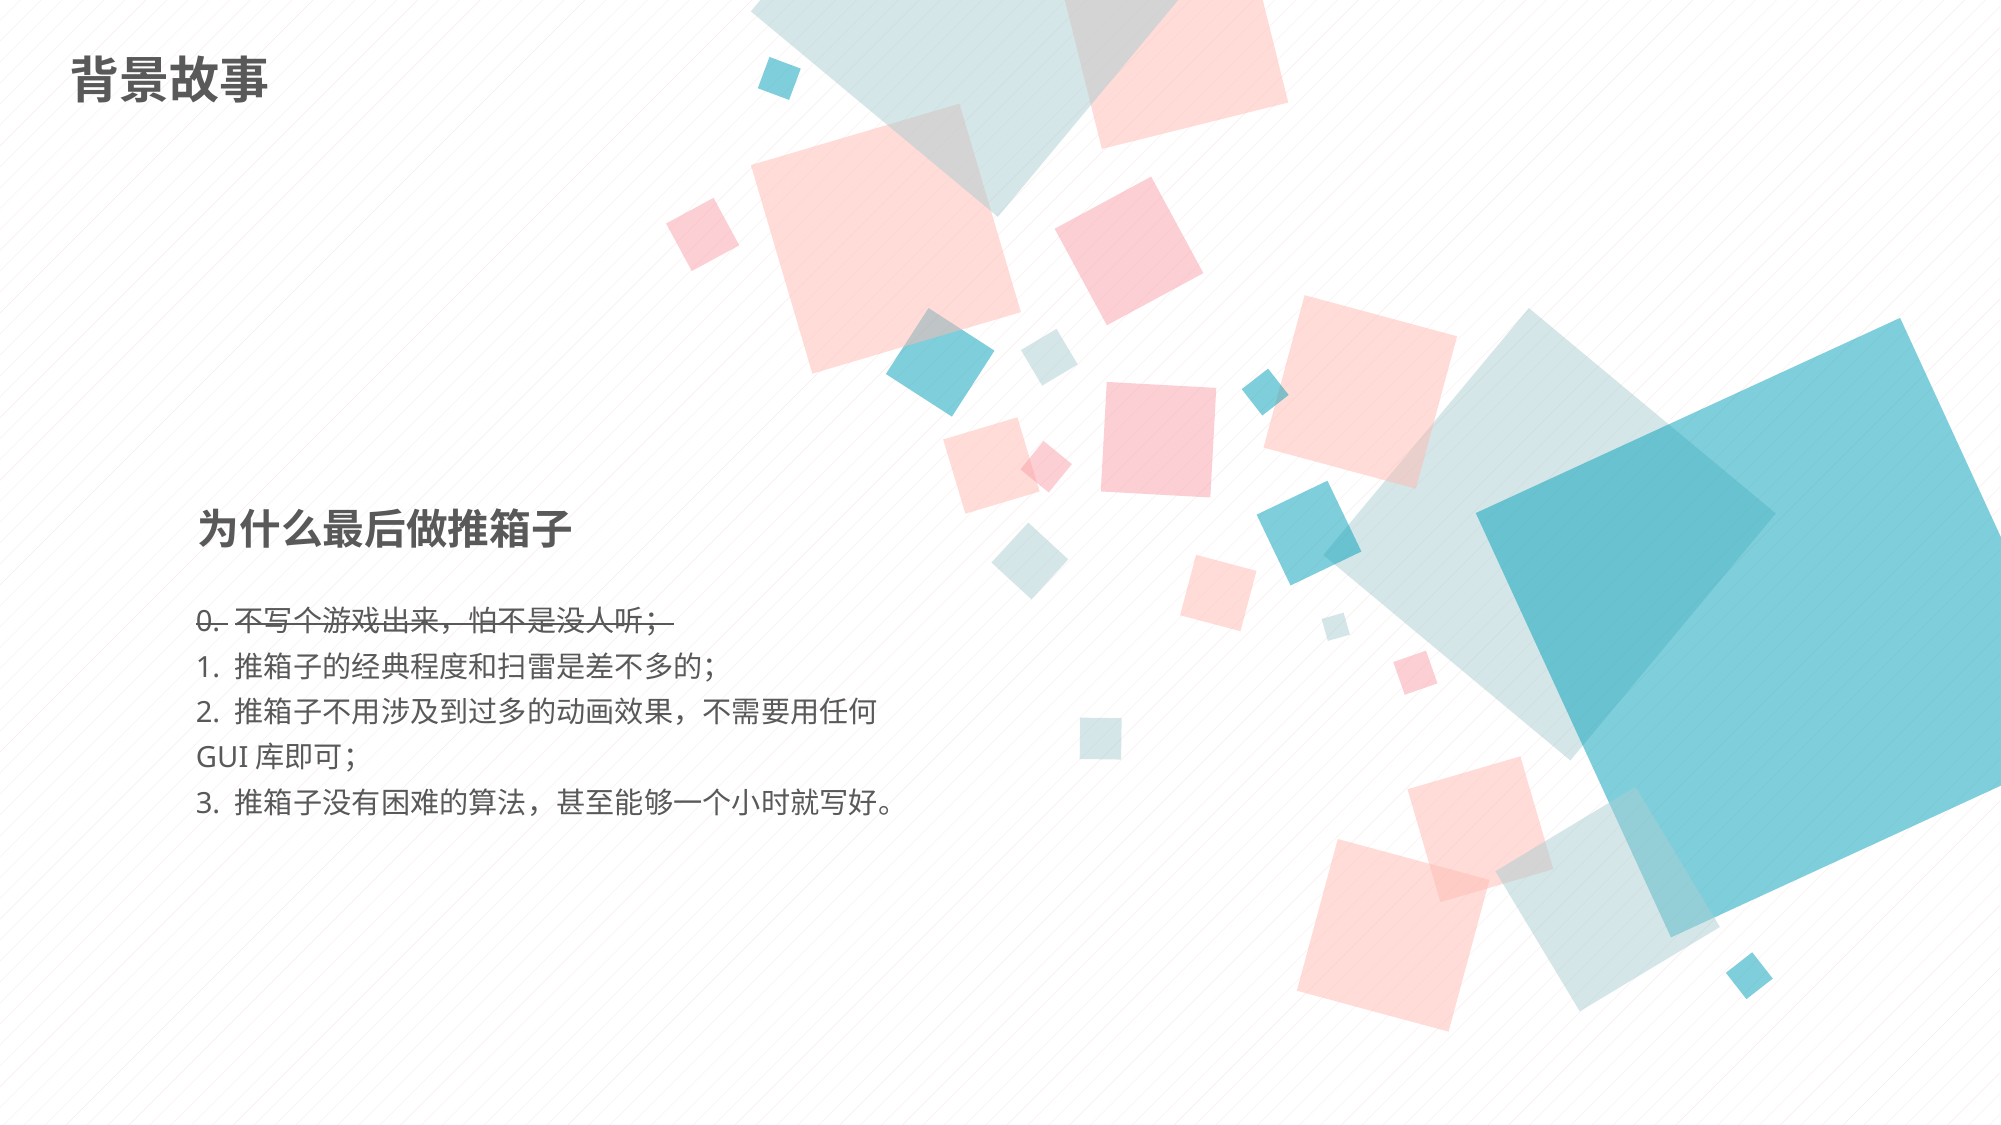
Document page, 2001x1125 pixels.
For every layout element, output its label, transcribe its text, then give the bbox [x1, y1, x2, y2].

list 背景故事 [54, 38, 975, 127]
text_box 为什么最后做推箱子 [182, 480, 589, 560]
text_box 0. 不写个游戏出来，怕不是没人听； 1. 推箱子的经典程度和扫雷是差不多的； 2. 推箱子不用涉及到过多的动画效果，不需要用任何GUI库即可； 3. 推箱子没有困难的算法，甚至能够一个小时就写好。 [181, 584, 914, 827]
